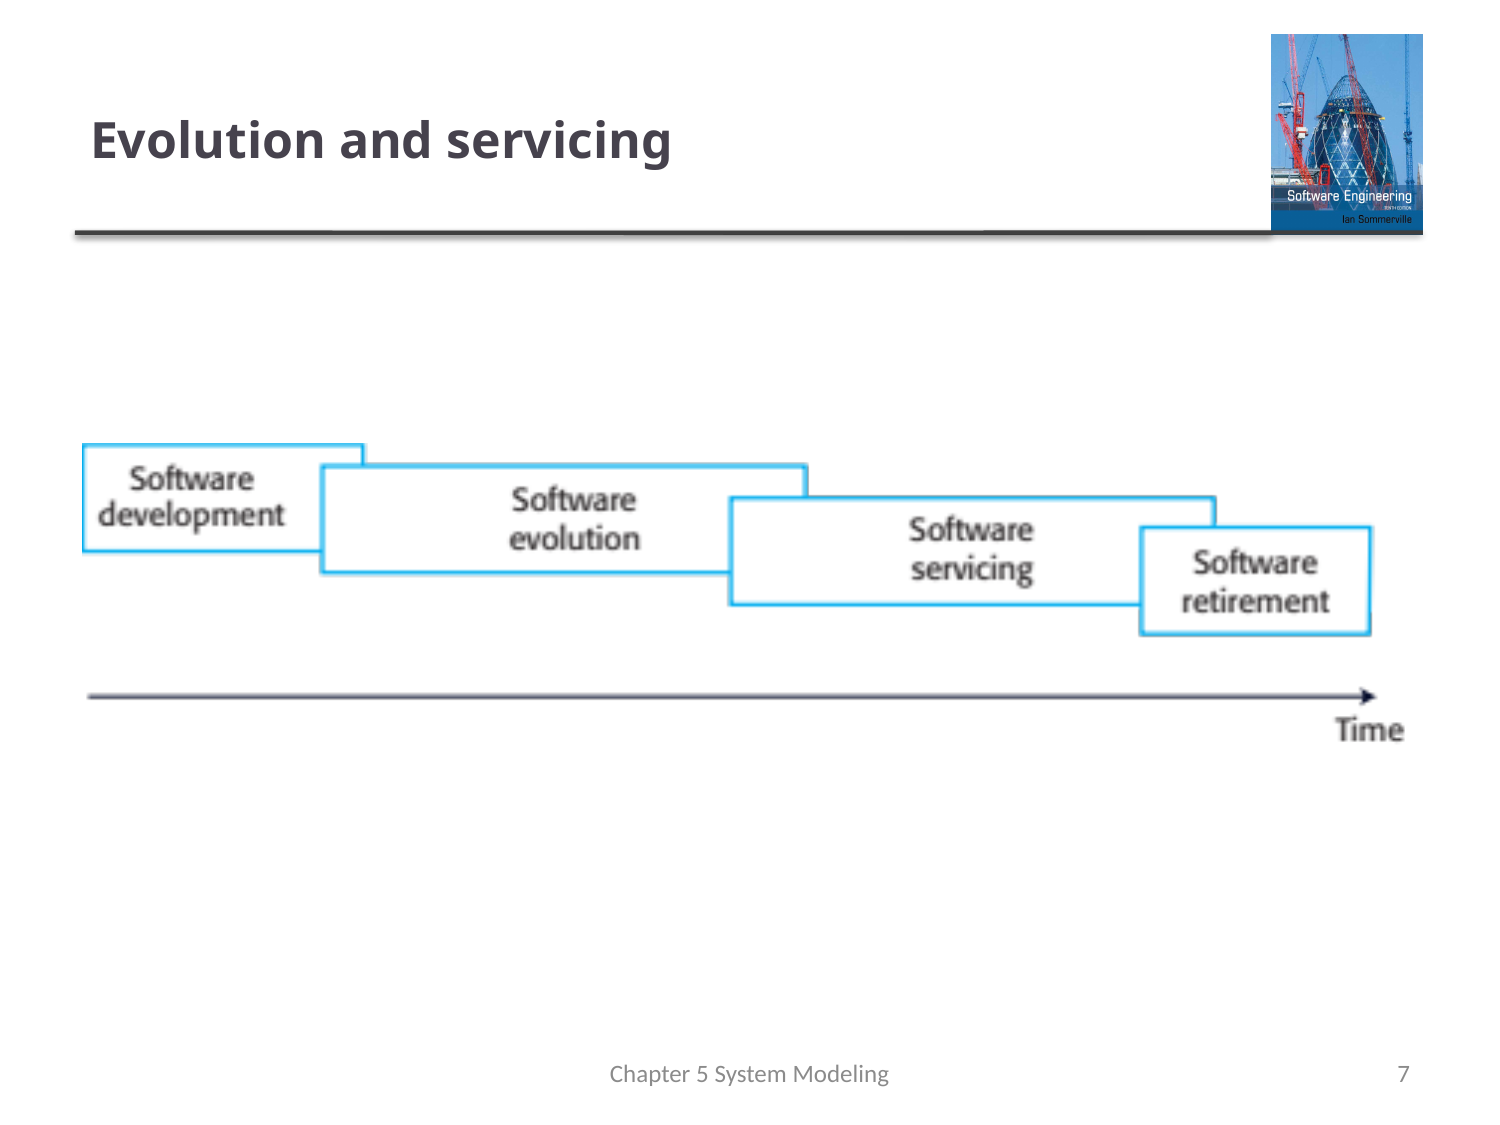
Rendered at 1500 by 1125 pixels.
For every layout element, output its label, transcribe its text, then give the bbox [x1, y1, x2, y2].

slide_number 7 [1074, 1042, 1425, 1103]
title Evolution and servicing [74, 44, 1272, 233]
footer Chapter 5 System Modeling [512, 1042, 988, 1103]
picture [81, 442, 1406, 749]
picture [1271, 34, 1423, 230]
